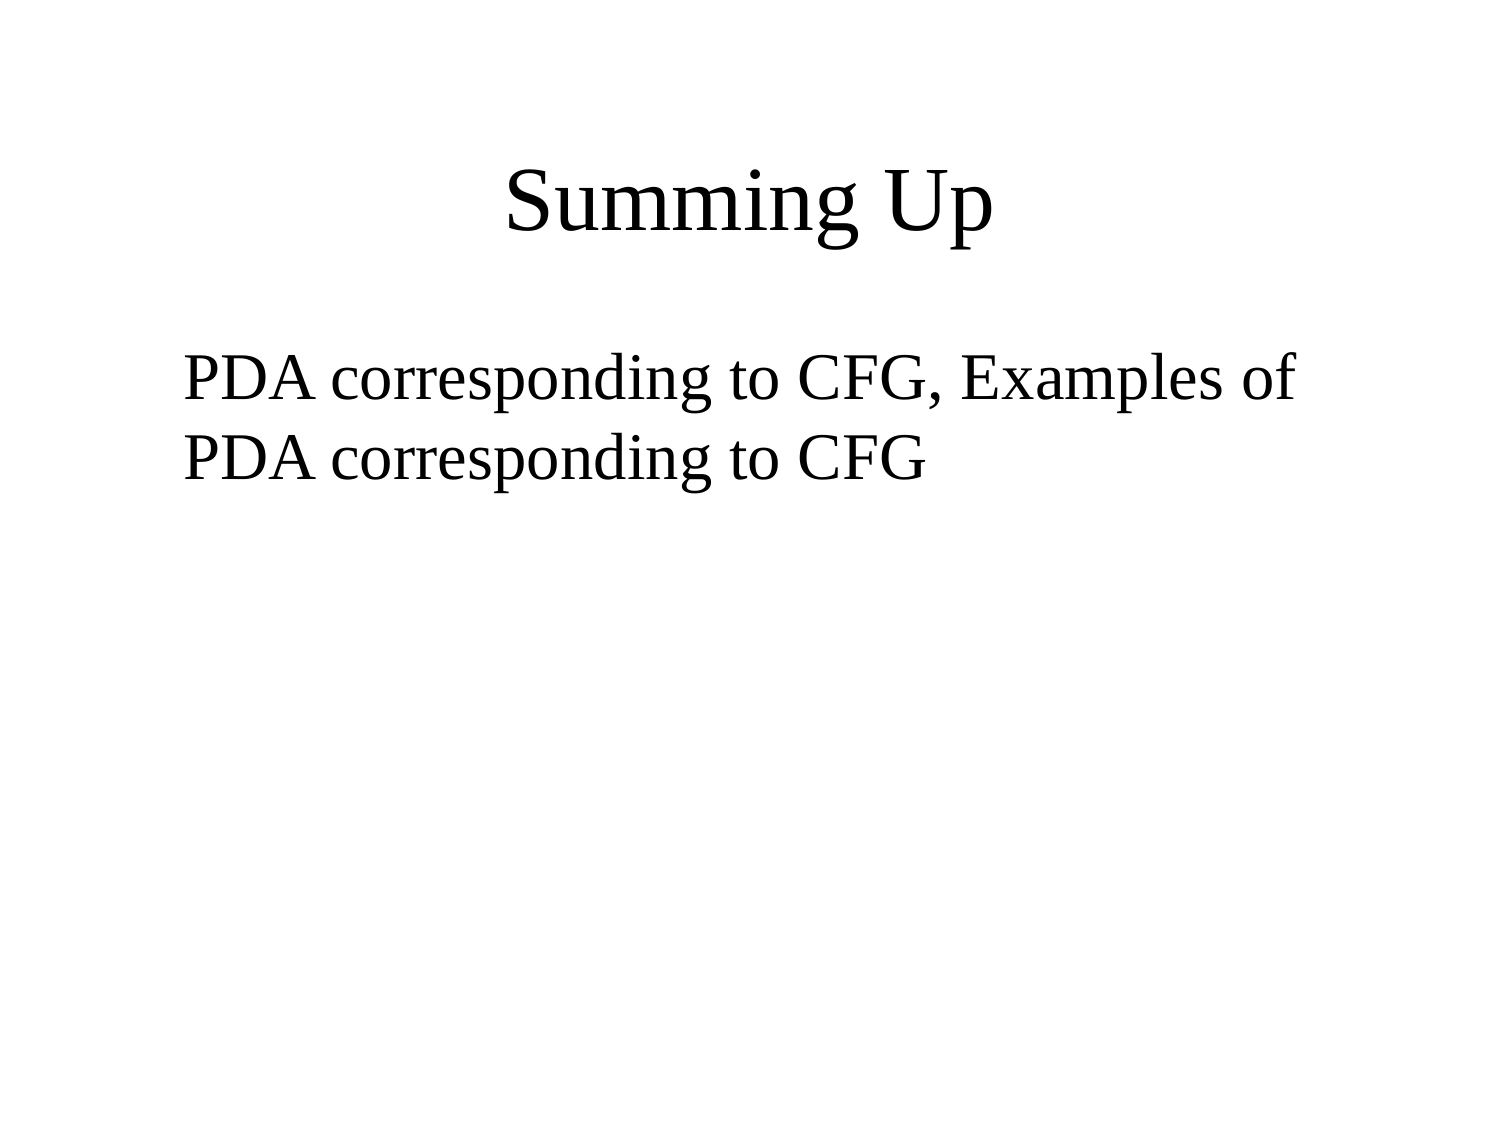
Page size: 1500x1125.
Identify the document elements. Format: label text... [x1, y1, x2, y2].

list PDA corresponding to CFG, Examples of PDA corresponding to CFG [112, 324, 1388, 1000]
title Summing Up [112, 99, 1388, 288]
